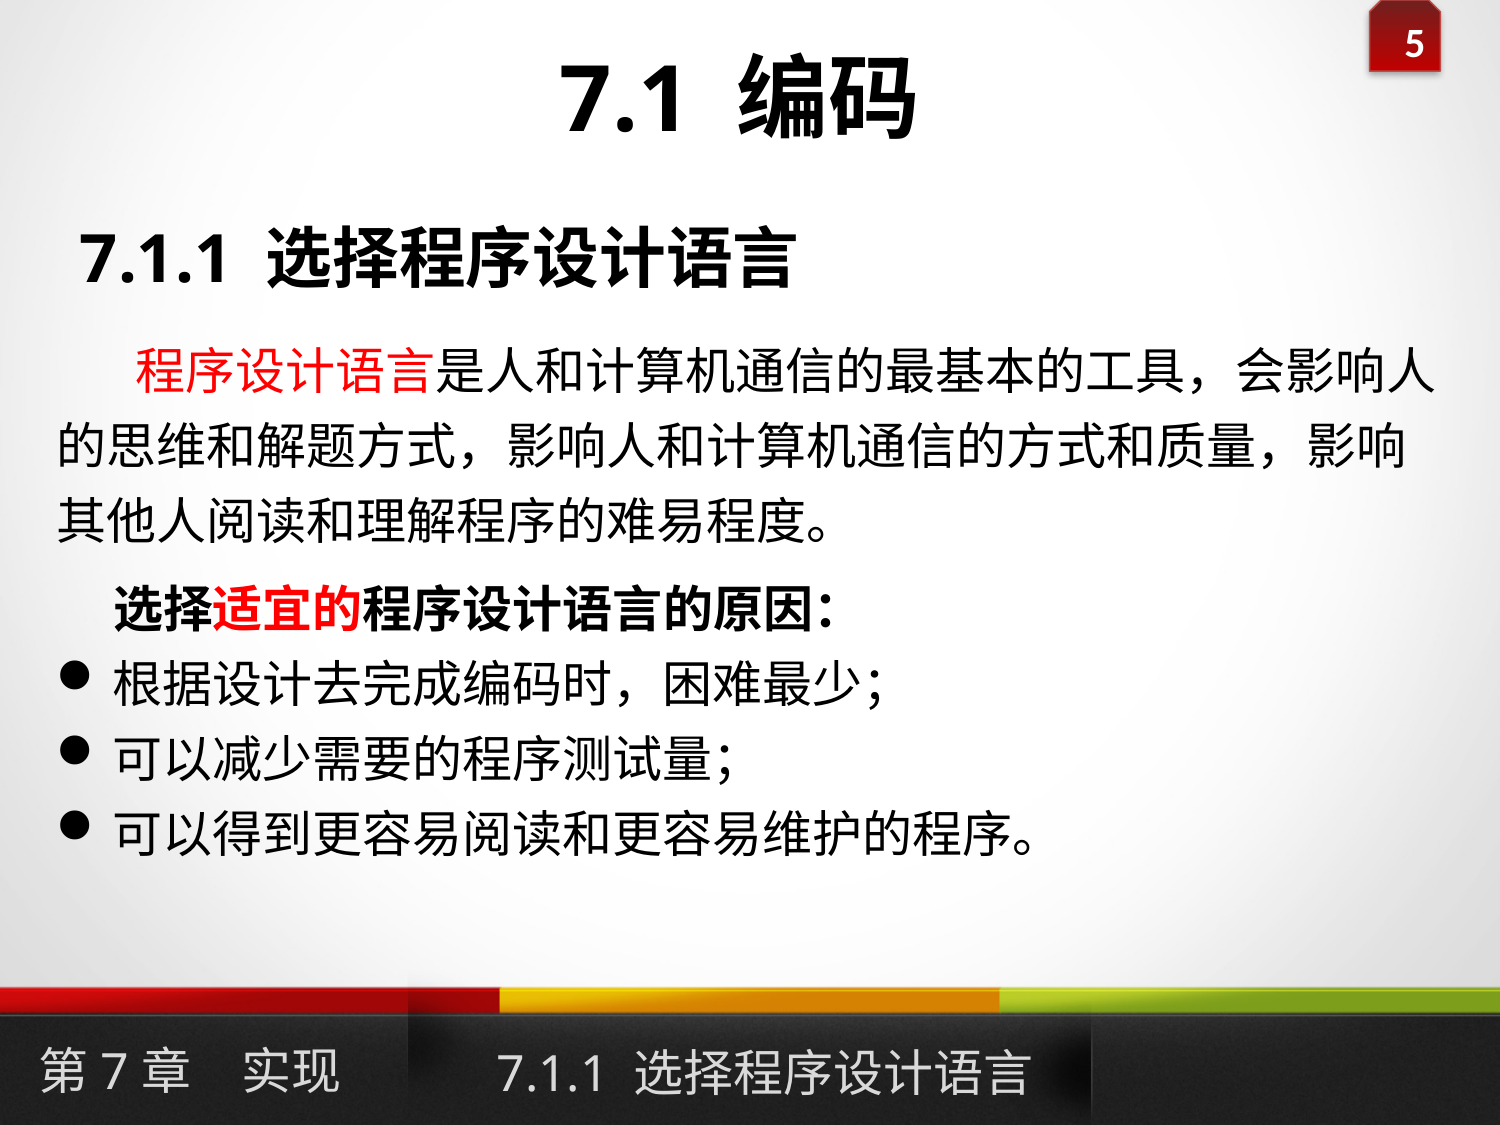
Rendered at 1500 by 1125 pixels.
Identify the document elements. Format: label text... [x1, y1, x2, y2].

text_box 第7章 实现 [0, 1032, 380, 1108]
list 7.1.1 选择程序设计语言 [64, 207, 1416, 308]
text_box 程序设计语言是人和计算机通信的最基本的工具，会影响人的思维和解题方式，影响人和计算机通信的方式和质量，影响其他人阅读和理解程序的难易程度。 选择适宜的程序设计语言的原因： 根据设计去完成编码时，困难最少； 可以减少需要的程序测试量； 可以得到更容易阅读和更容易维护的程序。 [41, 317, 1459, 870]
text_box 7.1.1 选择程序设计语言 [458, 1032, 1073, 1111]
picture [0, 0, 1500, 1125]
title 7.1 编码 [64, 1, 1416, 190]
